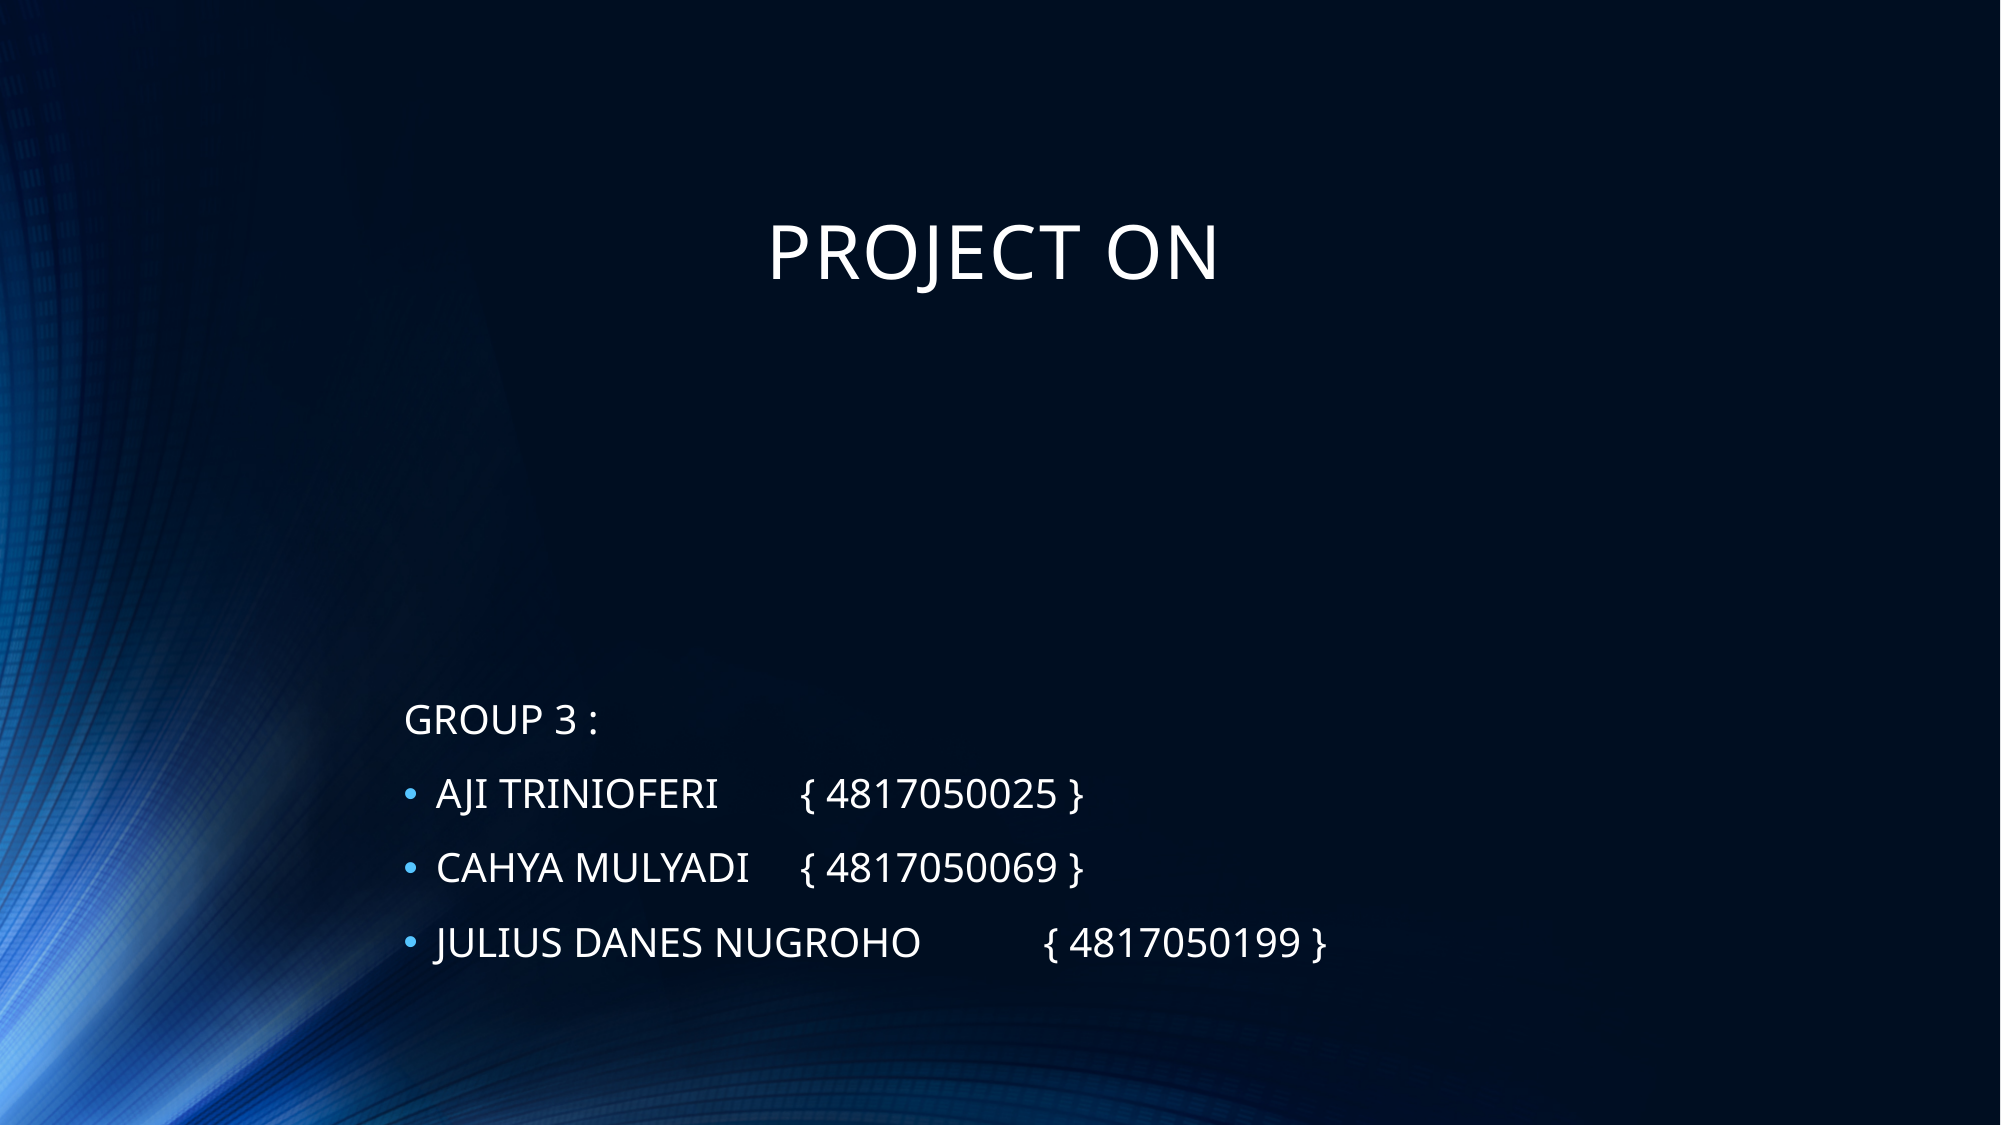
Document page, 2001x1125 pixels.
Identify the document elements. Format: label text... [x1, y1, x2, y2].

title PROJECT ON [751, 172, 1260, 304]
picture [0, 0, 2001, 1125]
list GROUP 3 : AJI TRINIOFERI { 4817050025 } CAHYA MULYADI { 4817050069 } JULIUS DANES NUGROHO { 4817050199 } [388, 692, 1624, 978]
